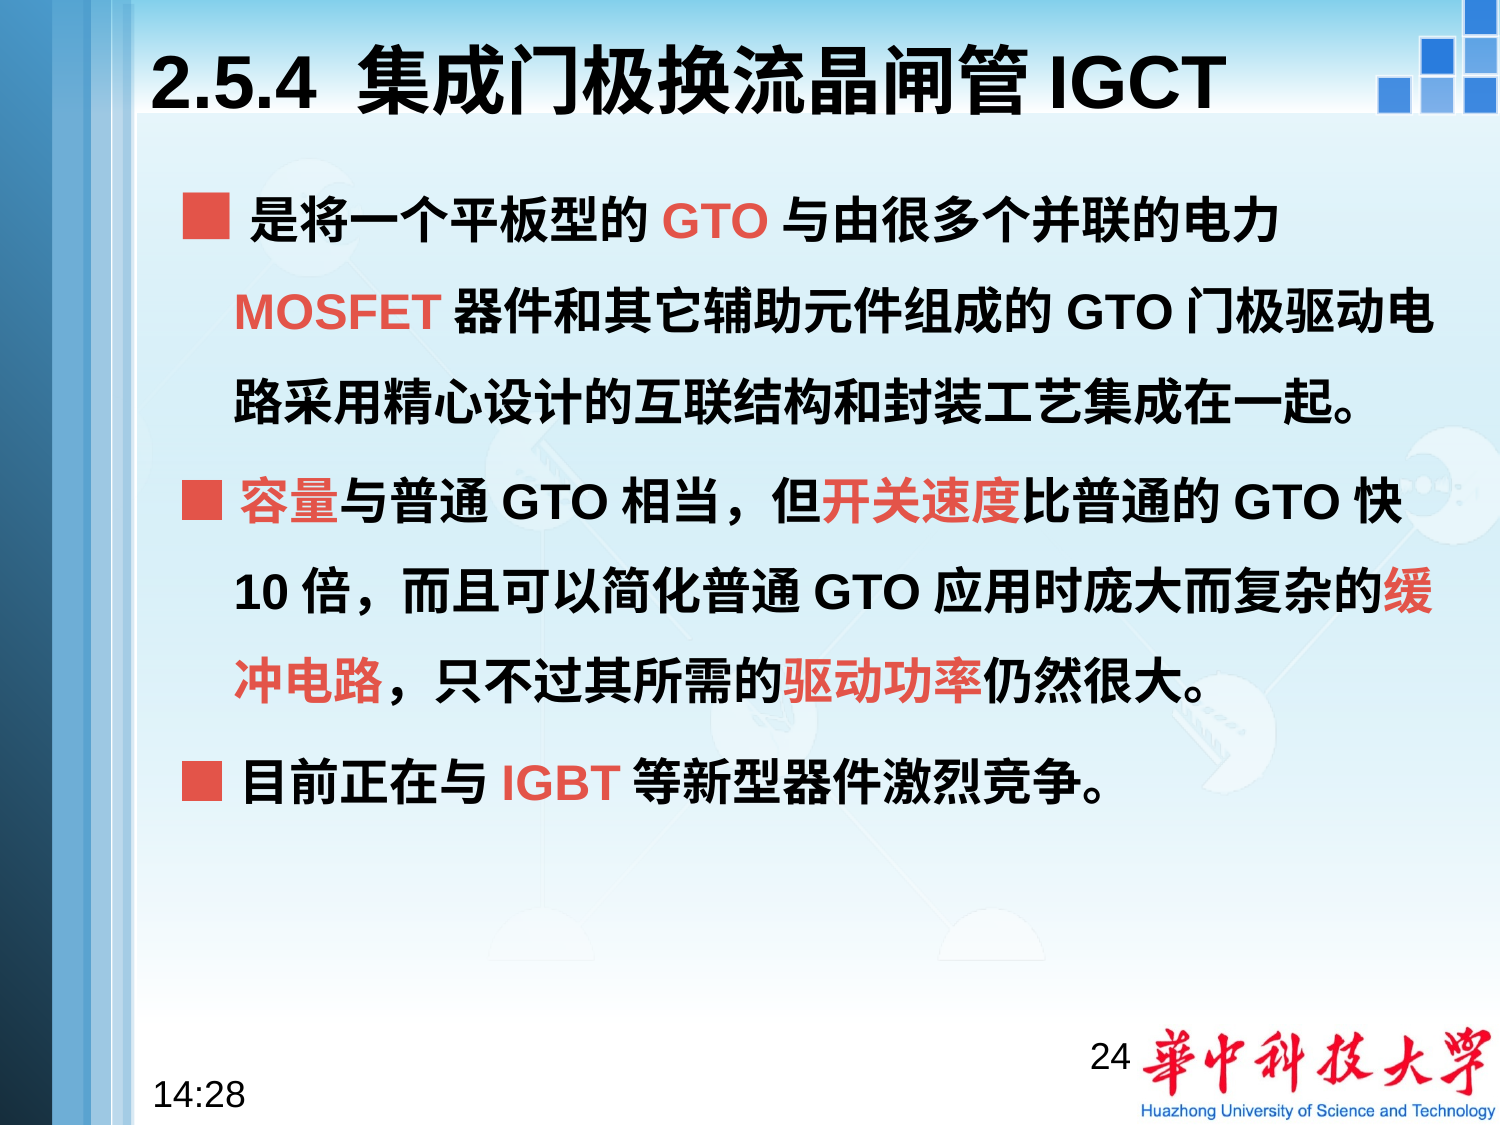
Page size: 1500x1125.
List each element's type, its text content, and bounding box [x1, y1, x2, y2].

slide_number 24 [1074, 1024, 1425, 1103]
title 2.5.4 集成门极换流晶闸管IGCT [135, 42, 1424, 114]
picture [1137, 1024, 1500, 1125]
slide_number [137, 1062, 288, 1100]
list ■是将一个平板型的GTO与由很多个并联的电力MOSFET器件和其它辅助元件组成的GTO门极驱动电路采用精心设计的互联结构和封装工艺集成在一起。 ■容量与普通GTO相当，但开关速度比普通的GTO快10倍，而且可以简化普通GTO应用时庞大而复杂的缓冲电路，只不过其所需的驱动功率仍然很大。 ■目前正在与IGBT等新型器件激烈竞争。 [162, 137, 1475, 988]
picture [132, 113, 1500, 965]
